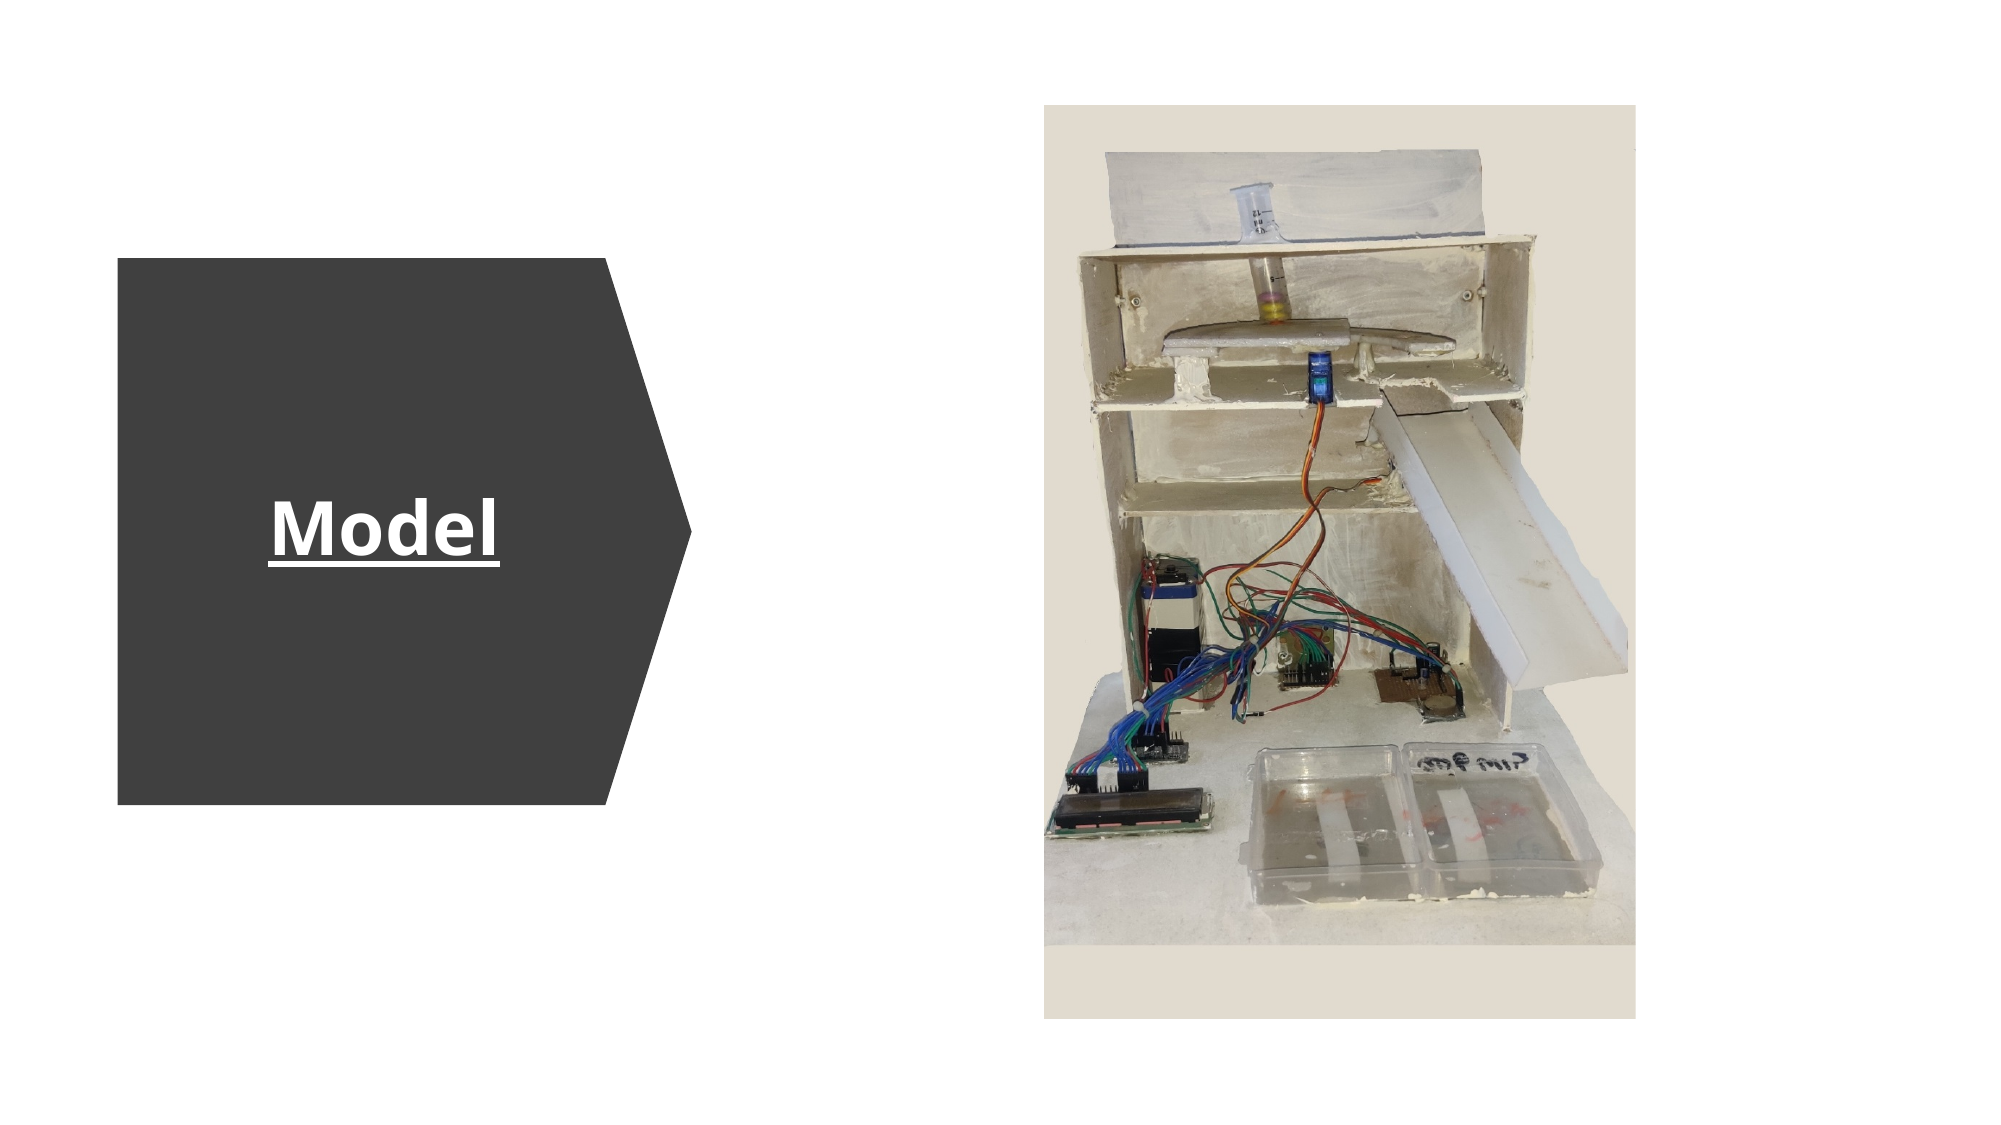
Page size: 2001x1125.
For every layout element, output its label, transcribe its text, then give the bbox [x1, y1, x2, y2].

title Model [168, 322, 601, 741]
picture [1044, 105, 1636, 1020]
text_box [116, 257, 693, 807]
